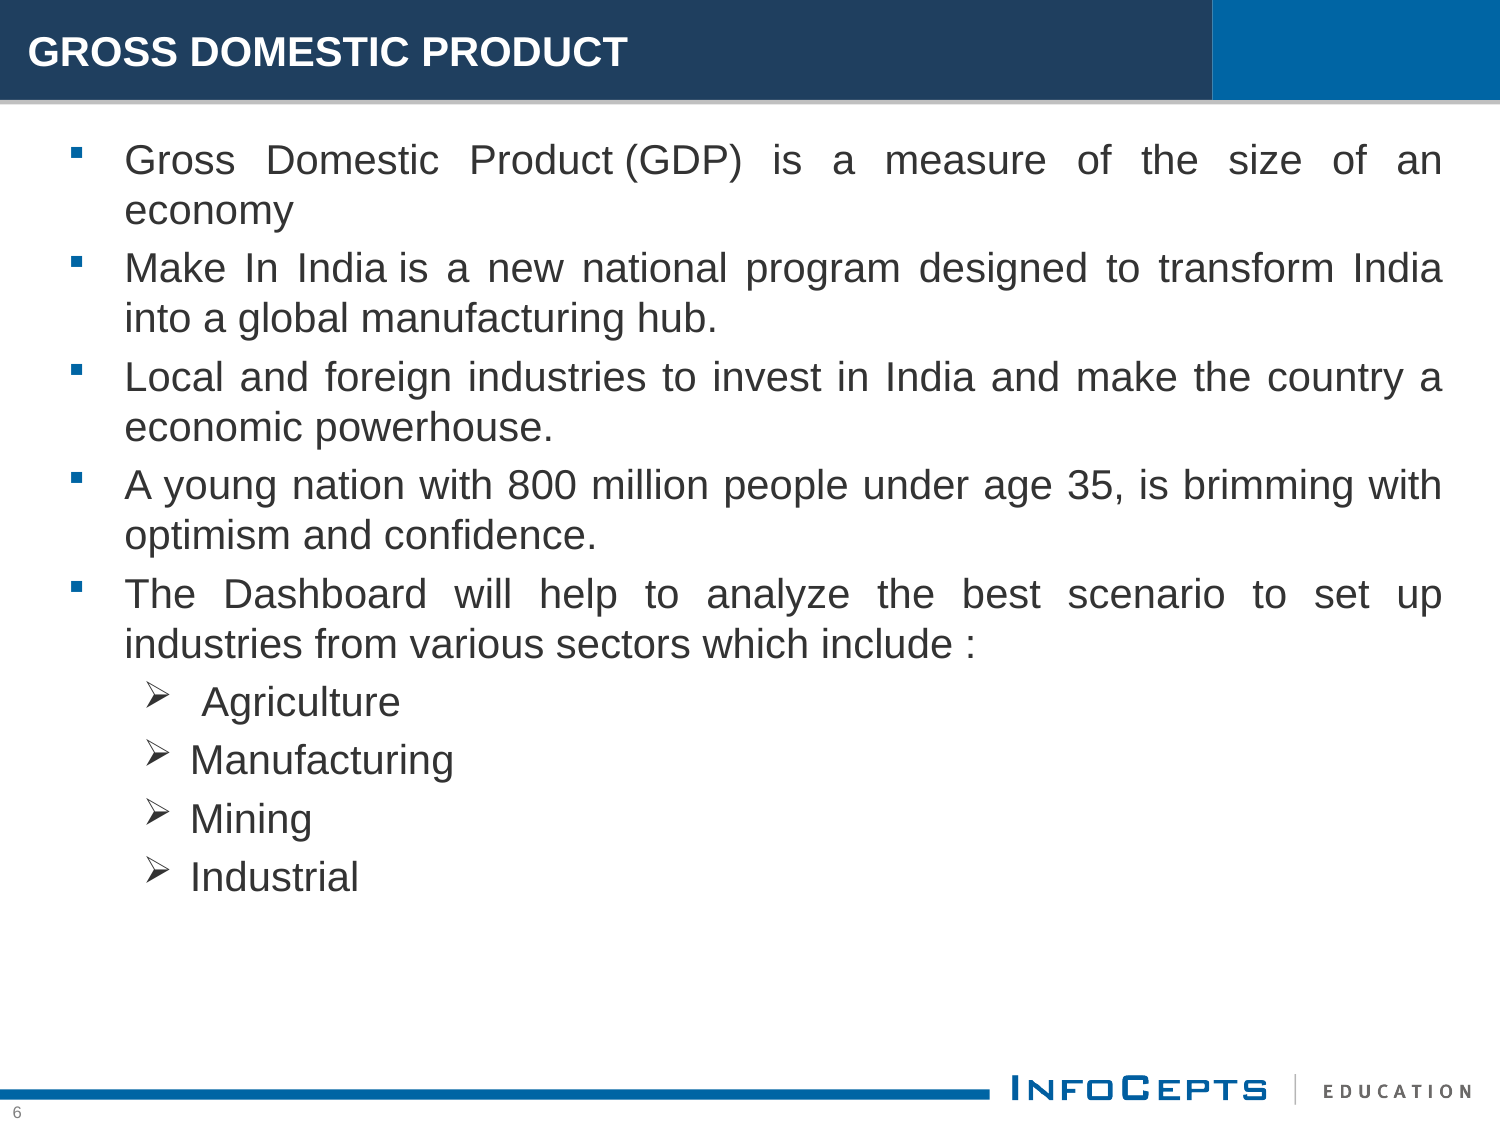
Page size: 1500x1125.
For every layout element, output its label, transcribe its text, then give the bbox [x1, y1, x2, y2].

title GROSS DOMESTIC PRODUCT [12, 12, 1188, 88]
list Gross Domestic Product (GDP) is a measure of the size of an economy Make In India is a new national program designed to transform India into a global manufacturing hub. Local and foreign industries to invest in India and make the country a economic powerhouse. A young nation with 800 million people under age 35, is brimming with optimism and confidence. The Dashboard will help to analyze the best scenario to set up industries from various sectors which include : Agriculture Manufacturing Mining Industrial [52, 125, 1459, 1024]
slide_number 6 [0, 1094, 98, 1125]
picture [1012, 1072, 1471, 1106]
